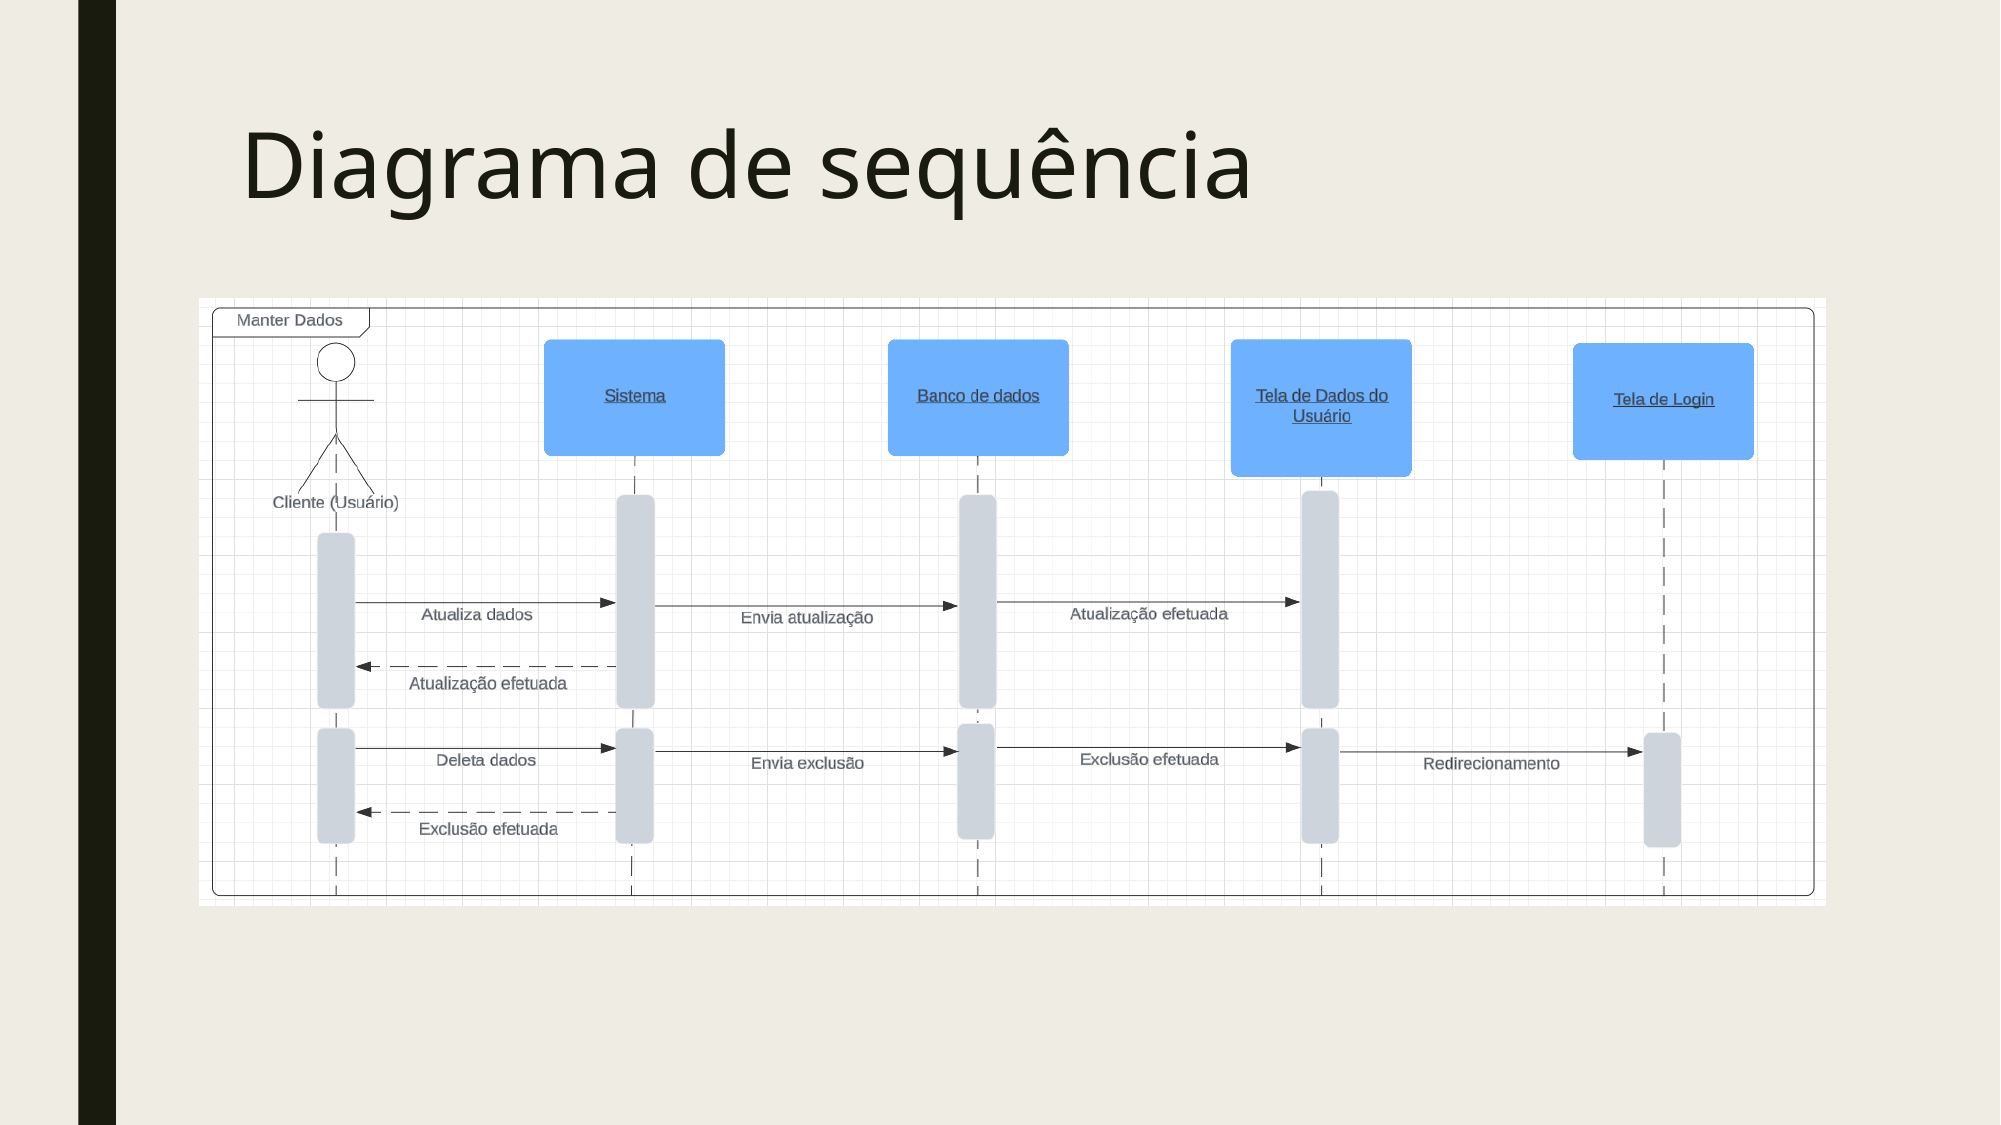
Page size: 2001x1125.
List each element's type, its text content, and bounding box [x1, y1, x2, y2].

title Diagrama de sequência [225, 112, 1800, 298]
picture [199, 298, 1826, 906]
